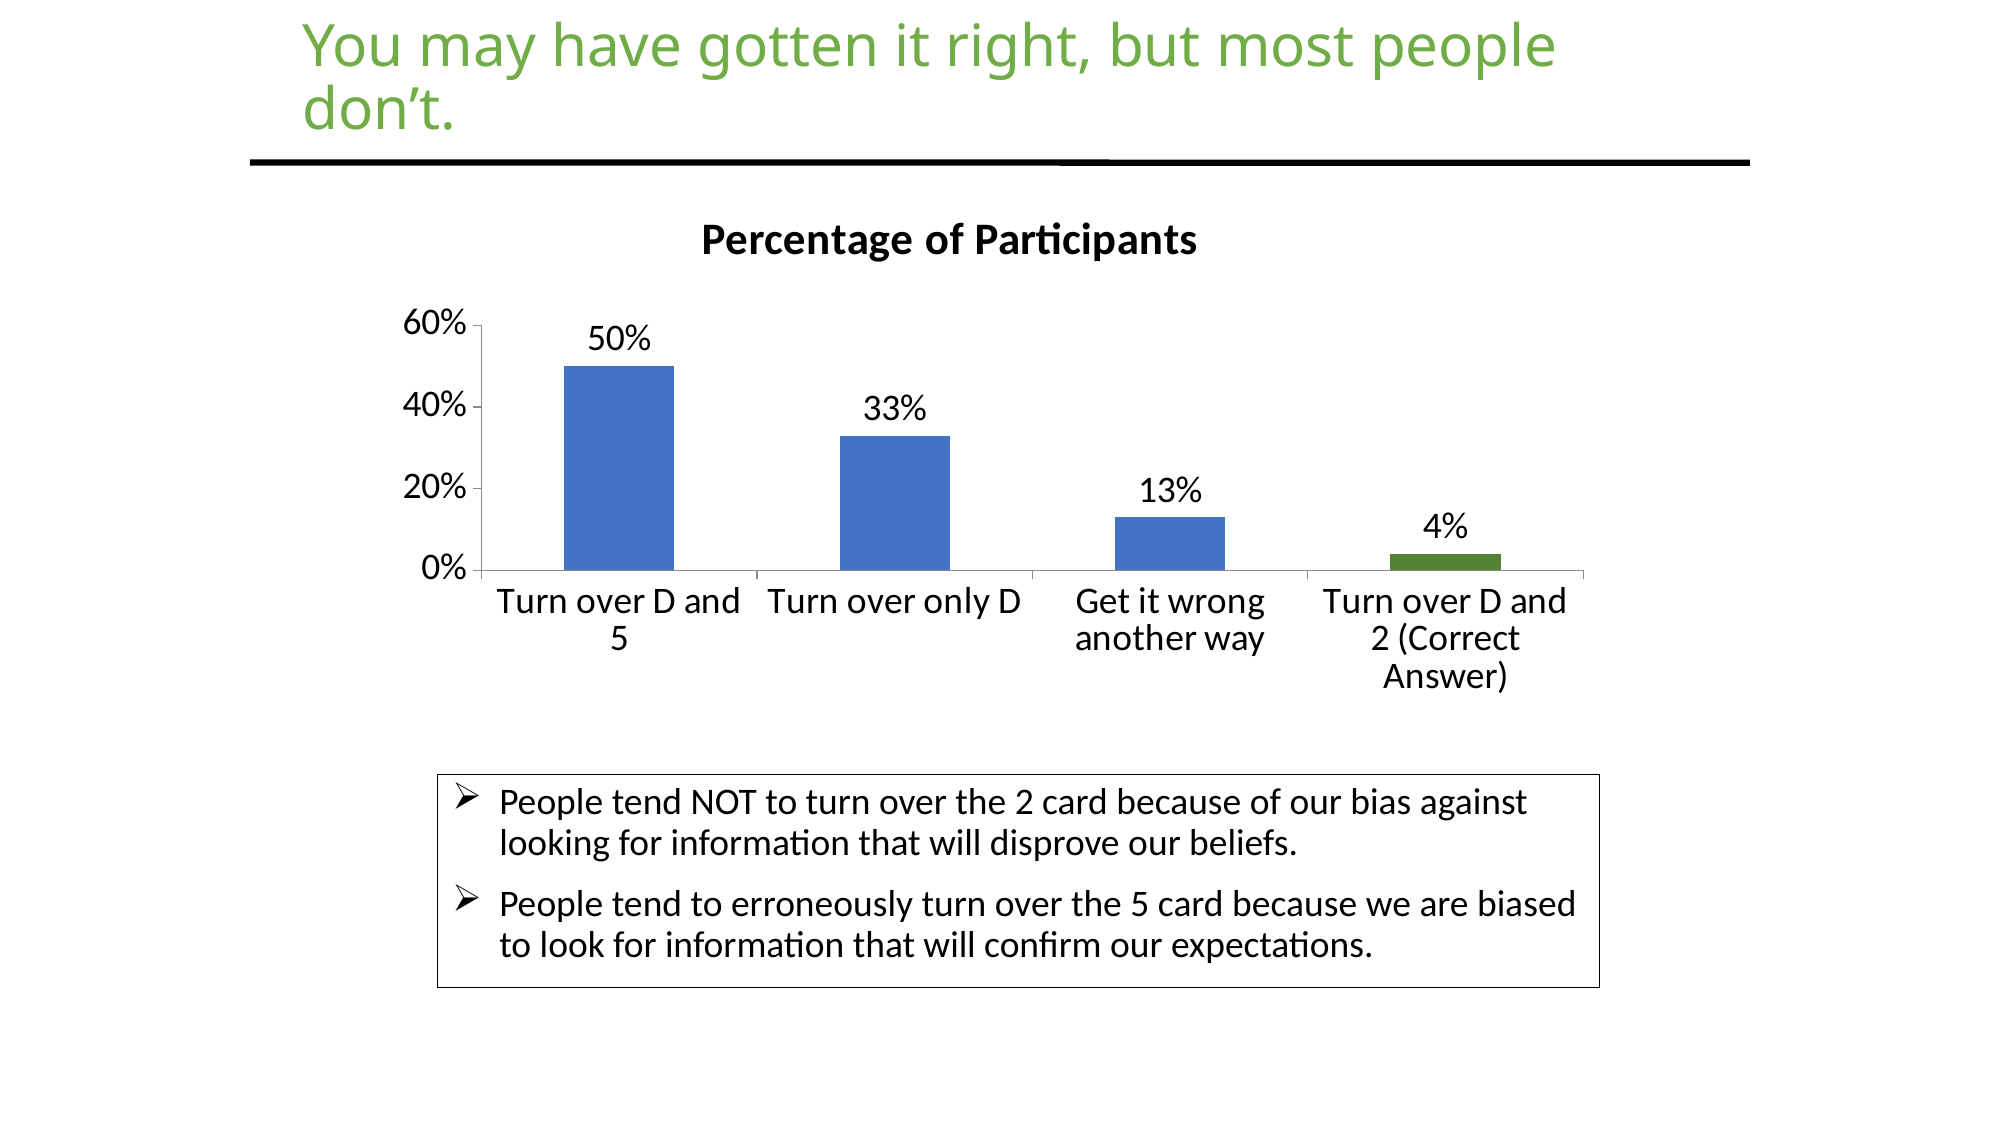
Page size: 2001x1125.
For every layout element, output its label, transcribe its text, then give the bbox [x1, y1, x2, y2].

chart [237, 187, 1663, 763]
title You may have gotten it right, but most people don’t. [287, 24, 1700, 150]
subtitle People tend NOT to turn over the 2 card because of our bias against looking for information that will disprove our beliefs. People tend to erroneously turn over the 5 card because we are biased to look for information that will confirm our expectations. [437, 774, 1600, 988]
